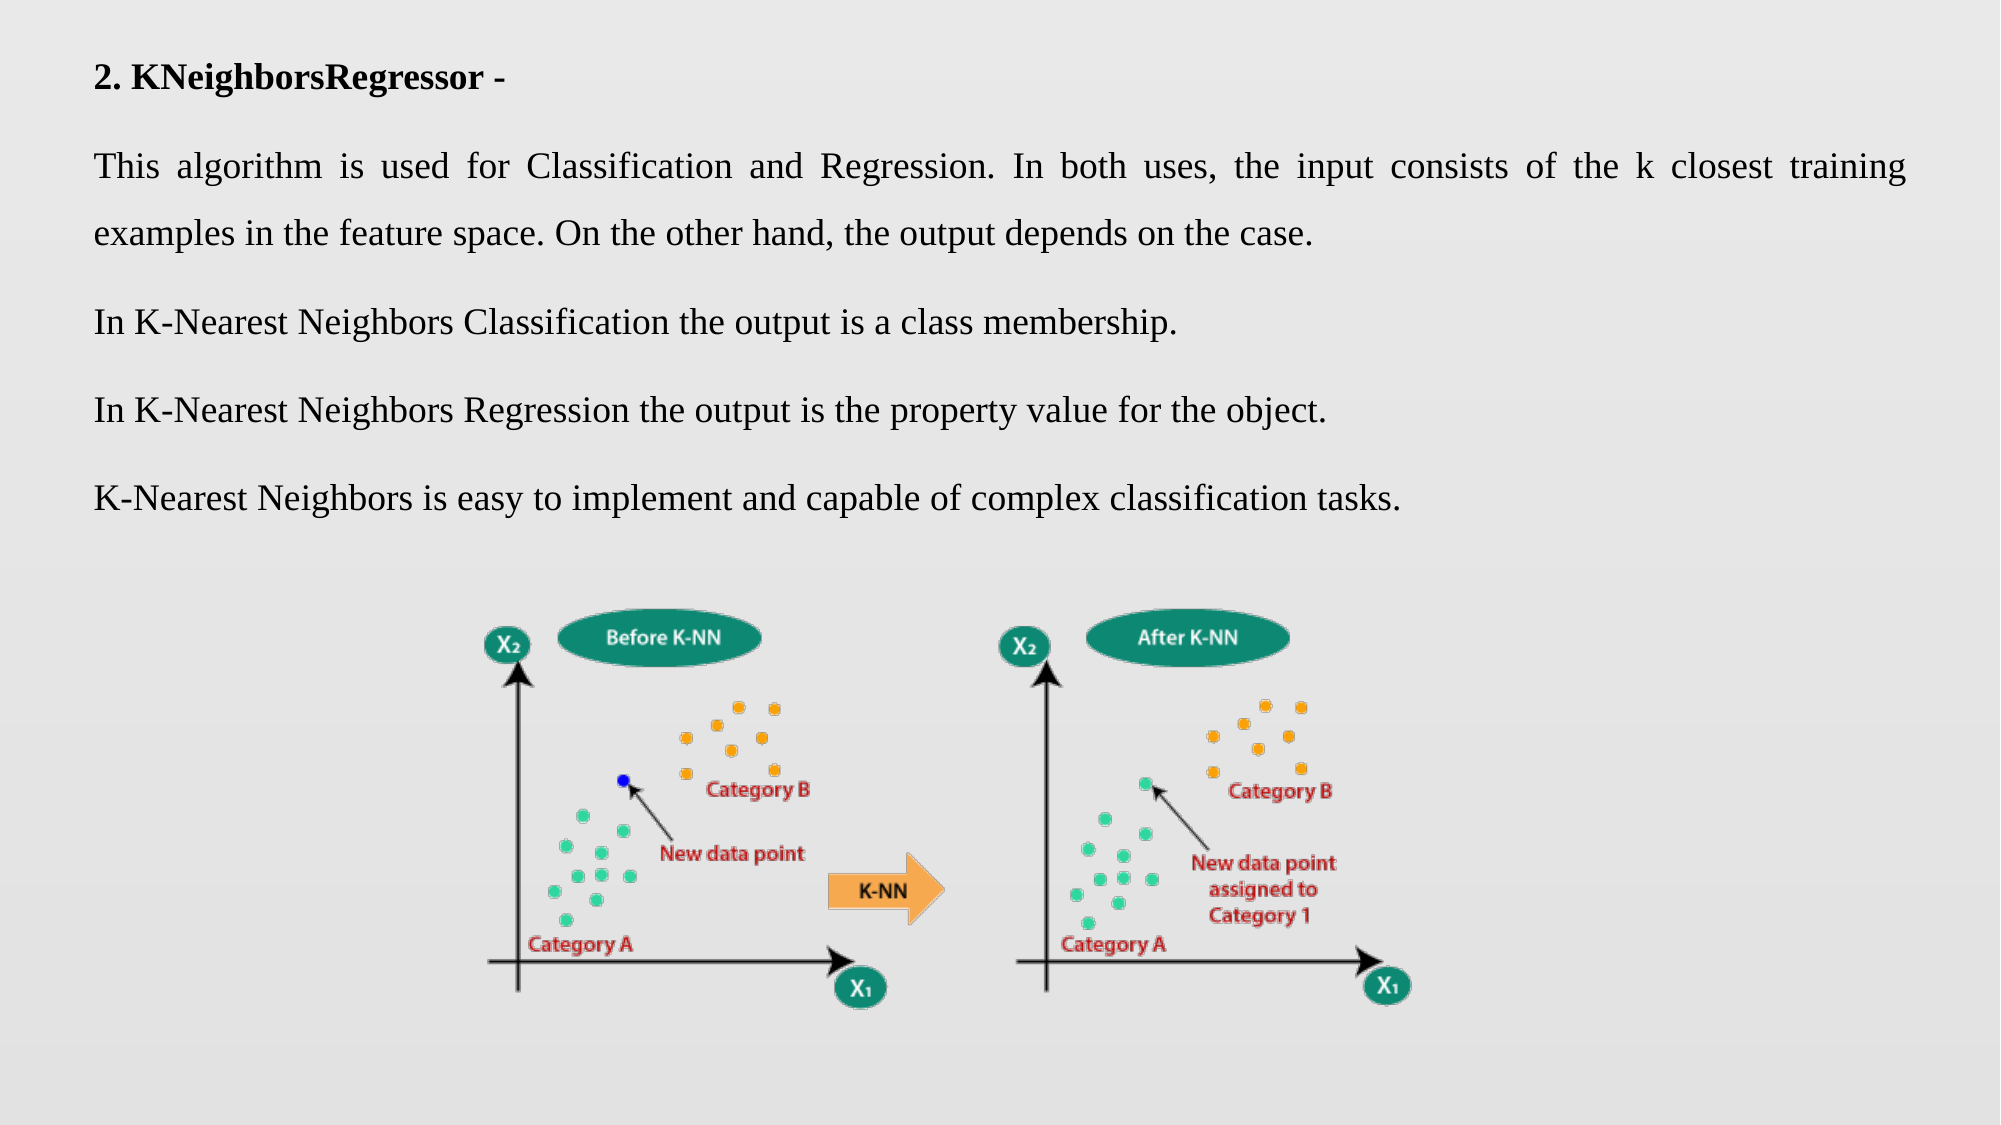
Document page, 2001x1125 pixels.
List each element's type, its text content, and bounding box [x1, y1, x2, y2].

subtitle 2. KNeighborsRegressor - This algorithm is used for Classification and Regression. In both uses, the input consists of the k closest training examples in the feature space. On the other hand, the output depends on the case. In K-Nearest Neighbors Classification the output is a class membership. In K-Nearest Neighbors Regression the output is the property value for the object. K-Nearest Neighbors is easy to implement and capable of complex classification tasks. [78, 49, 1925, 1079]
picture [477, 564, 1415, 1033]
